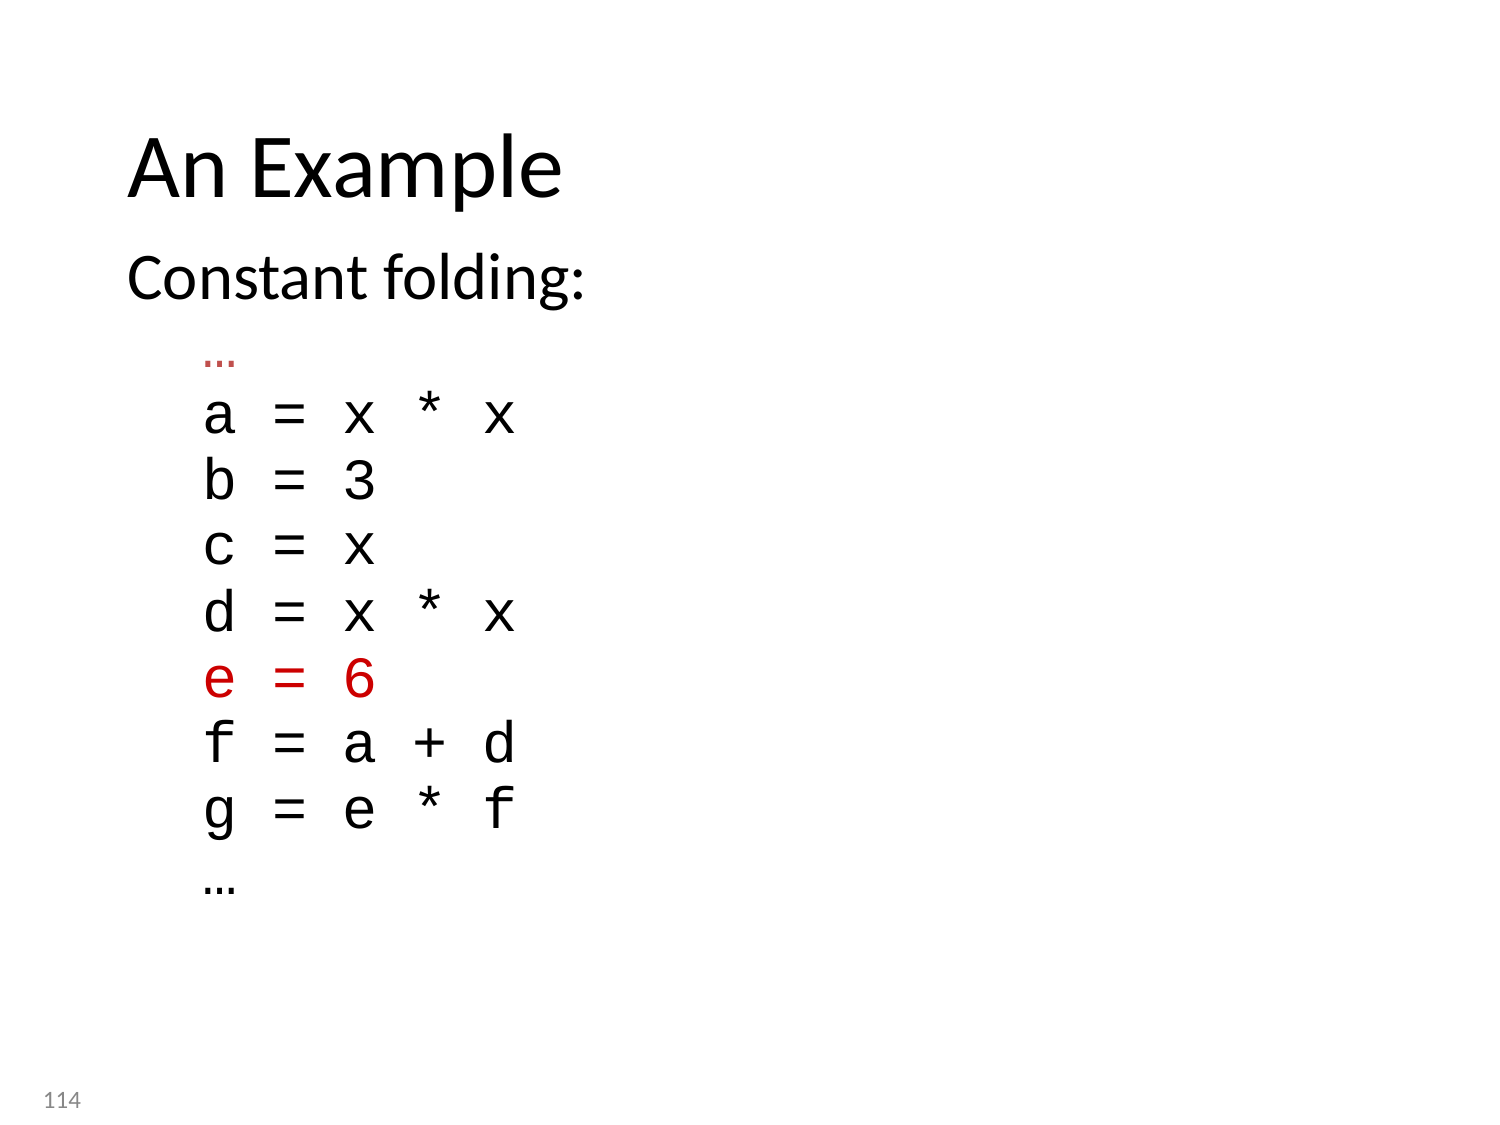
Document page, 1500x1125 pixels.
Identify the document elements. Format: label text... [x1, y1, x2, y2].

list Constant folding: … a = x * x b = 3 c = x d = x * x e = 6 f = a + d g = e * f … [112, 224, 1388, 1075]
slide_number 114 [13, 453, 111, 1121]
title An Example [112, 37, 1388, 224]
